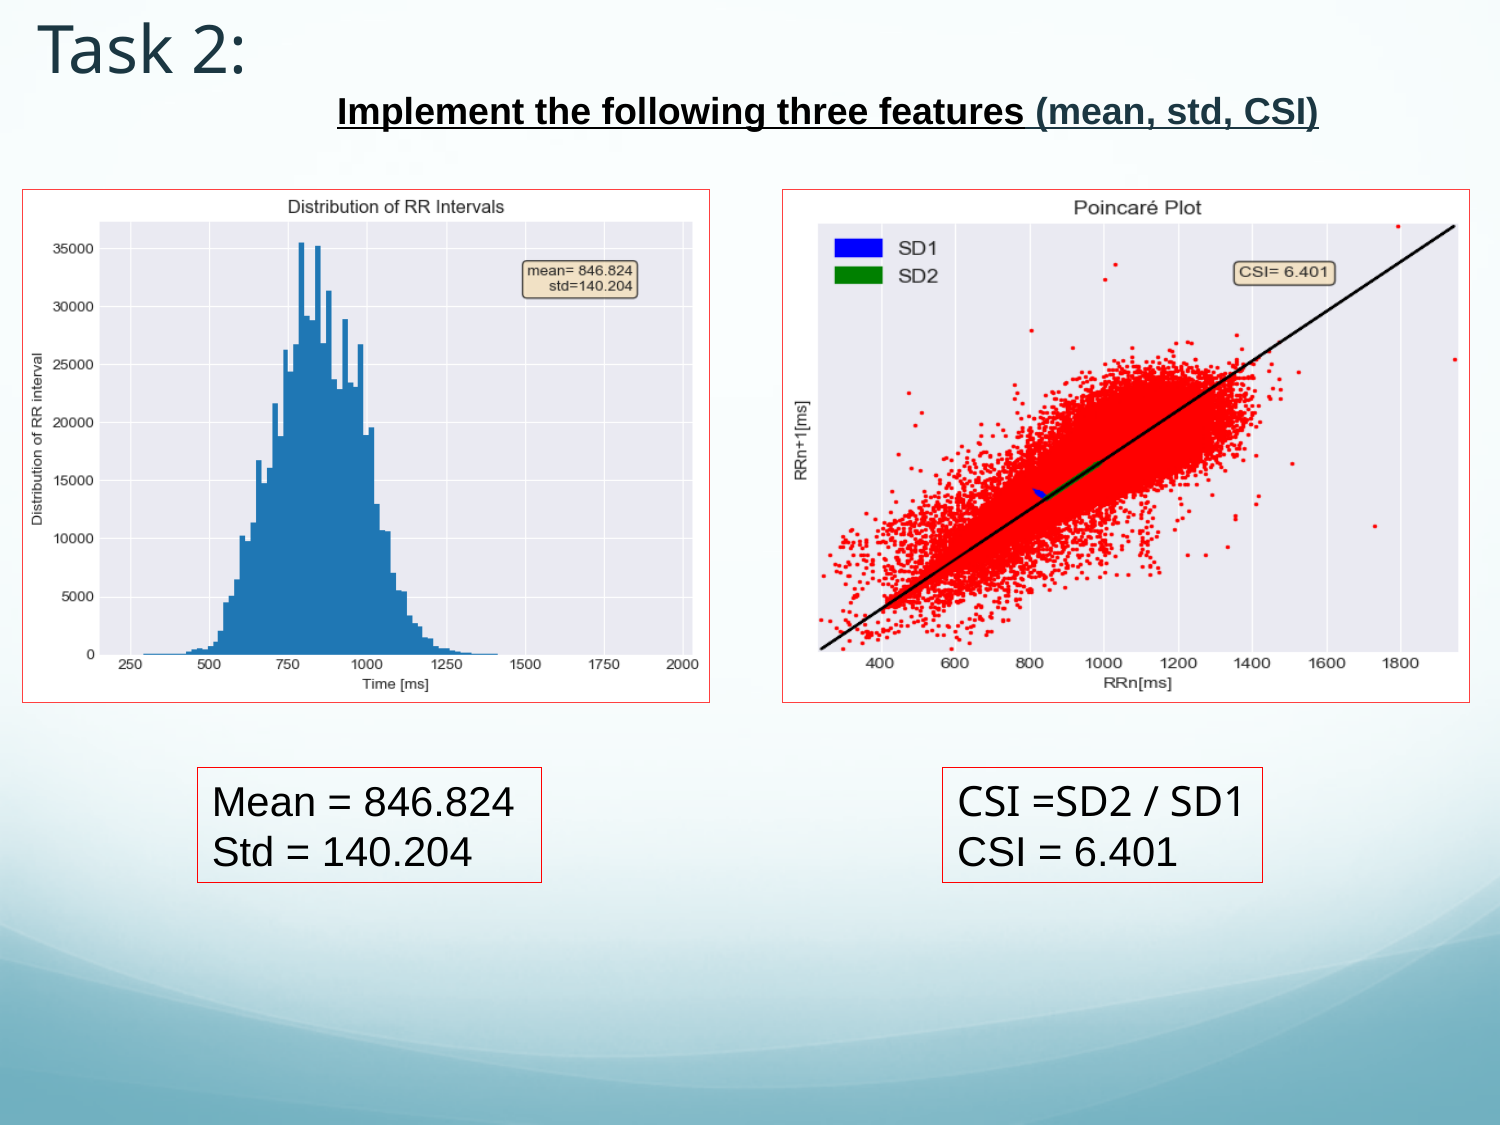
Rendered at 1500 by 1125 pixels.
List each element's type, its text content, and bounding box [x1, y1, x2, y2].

picture [21, 188, 711, 704]
text_box CSI =SD2 / SD1 CSI = 6.401 [942, 767, 1263, 883]
text_box Task 2: Implement the following three features (mean, std, CSI) [22, 0, 1381, 140]
picture [781, 188, 1470, 704]
text_box Mean = 846.824 Std = 140.204 [197, 767, 542, 883]
